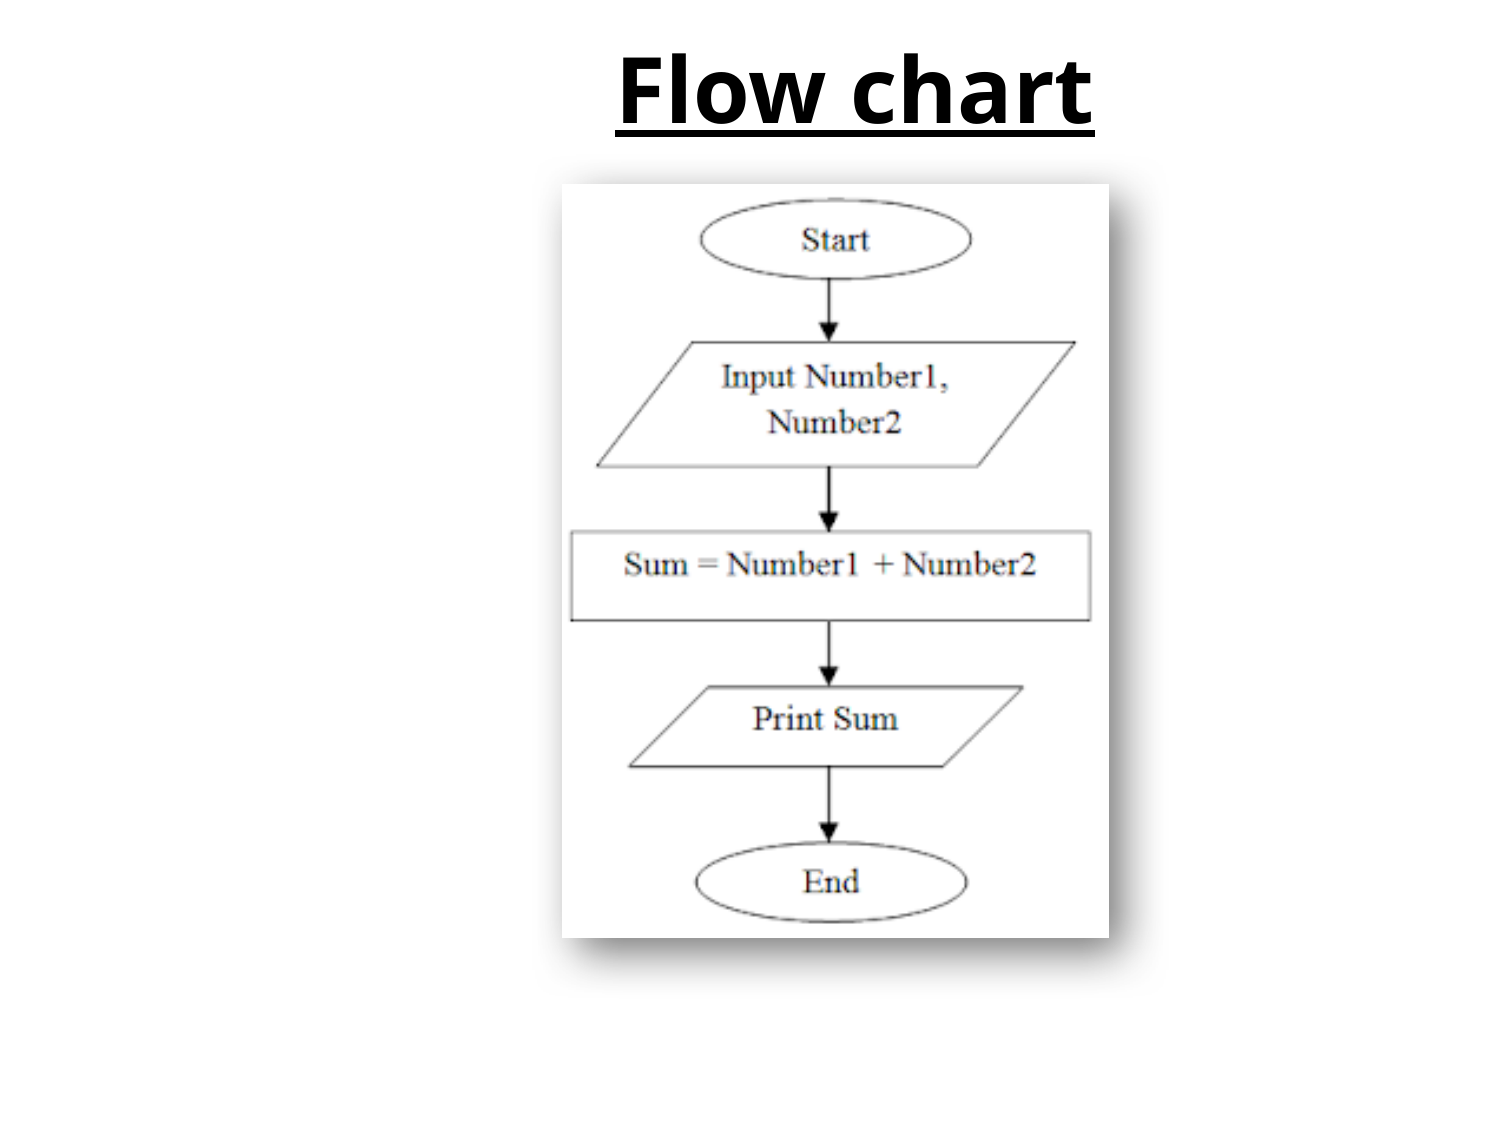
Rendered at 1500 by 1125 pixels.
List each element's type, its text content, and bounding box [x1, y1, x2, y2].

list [562, 184, 1109, 938]
title Flow chart [600, 0, 1466, 188]
